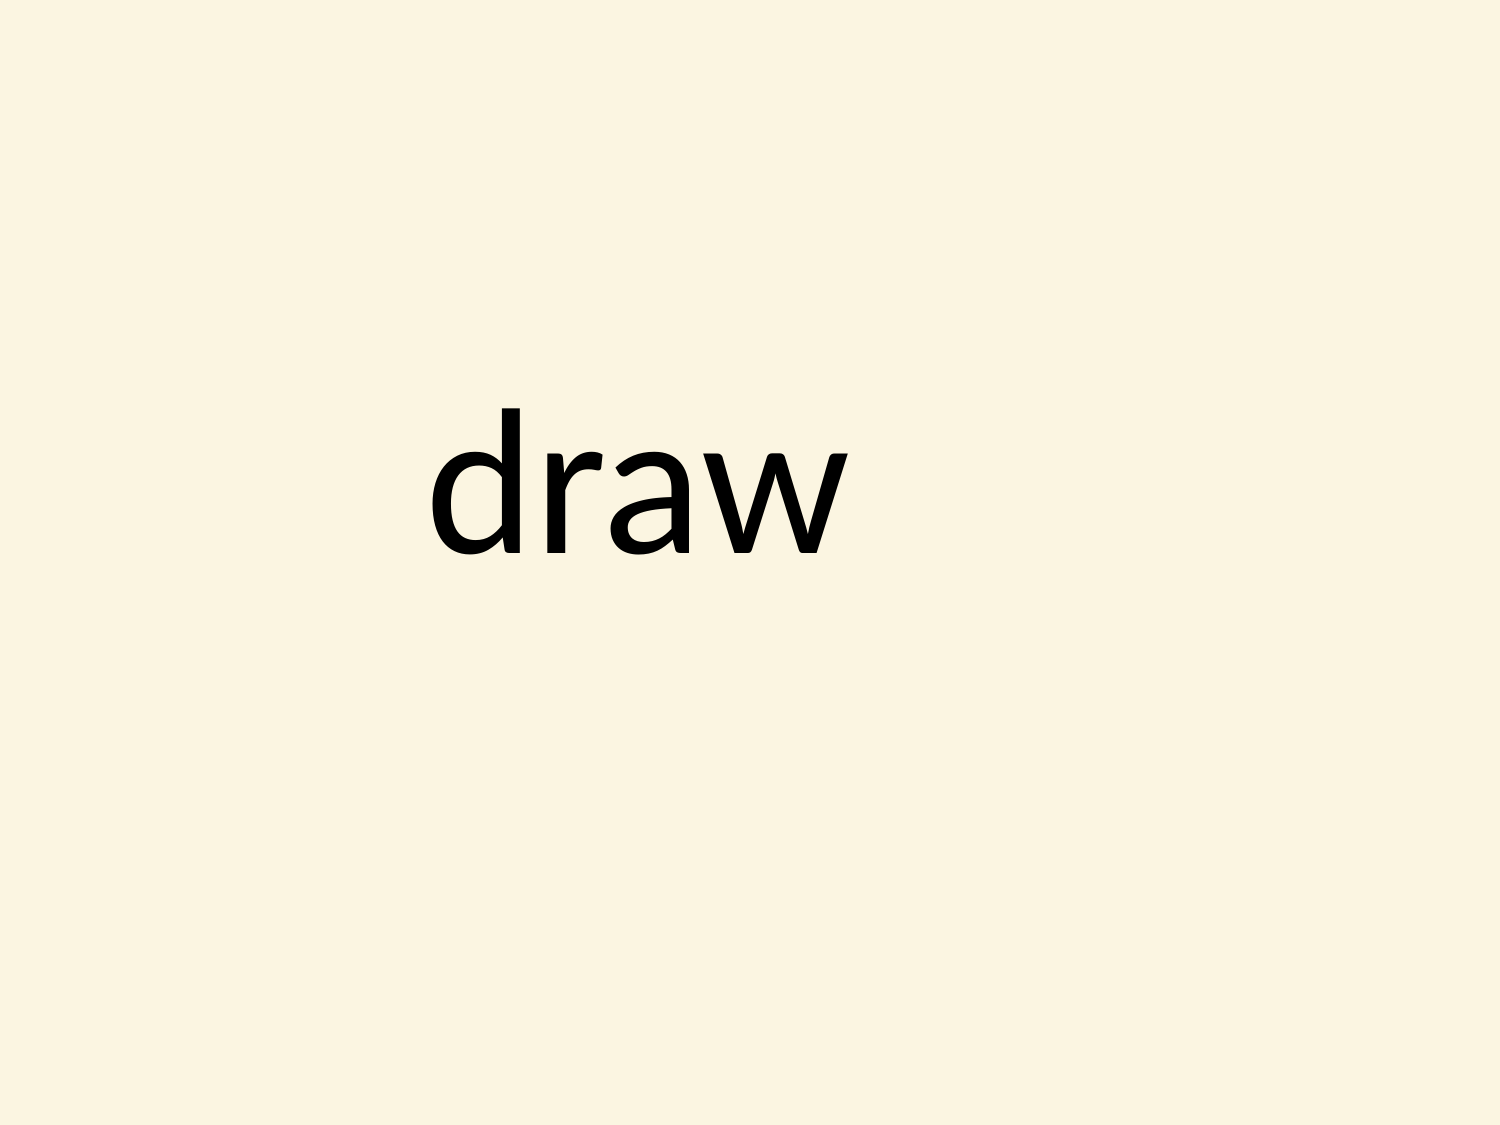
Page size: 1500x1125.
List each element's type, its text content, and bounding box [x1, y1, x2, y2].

title draw [0, 349, 1275, 591]
